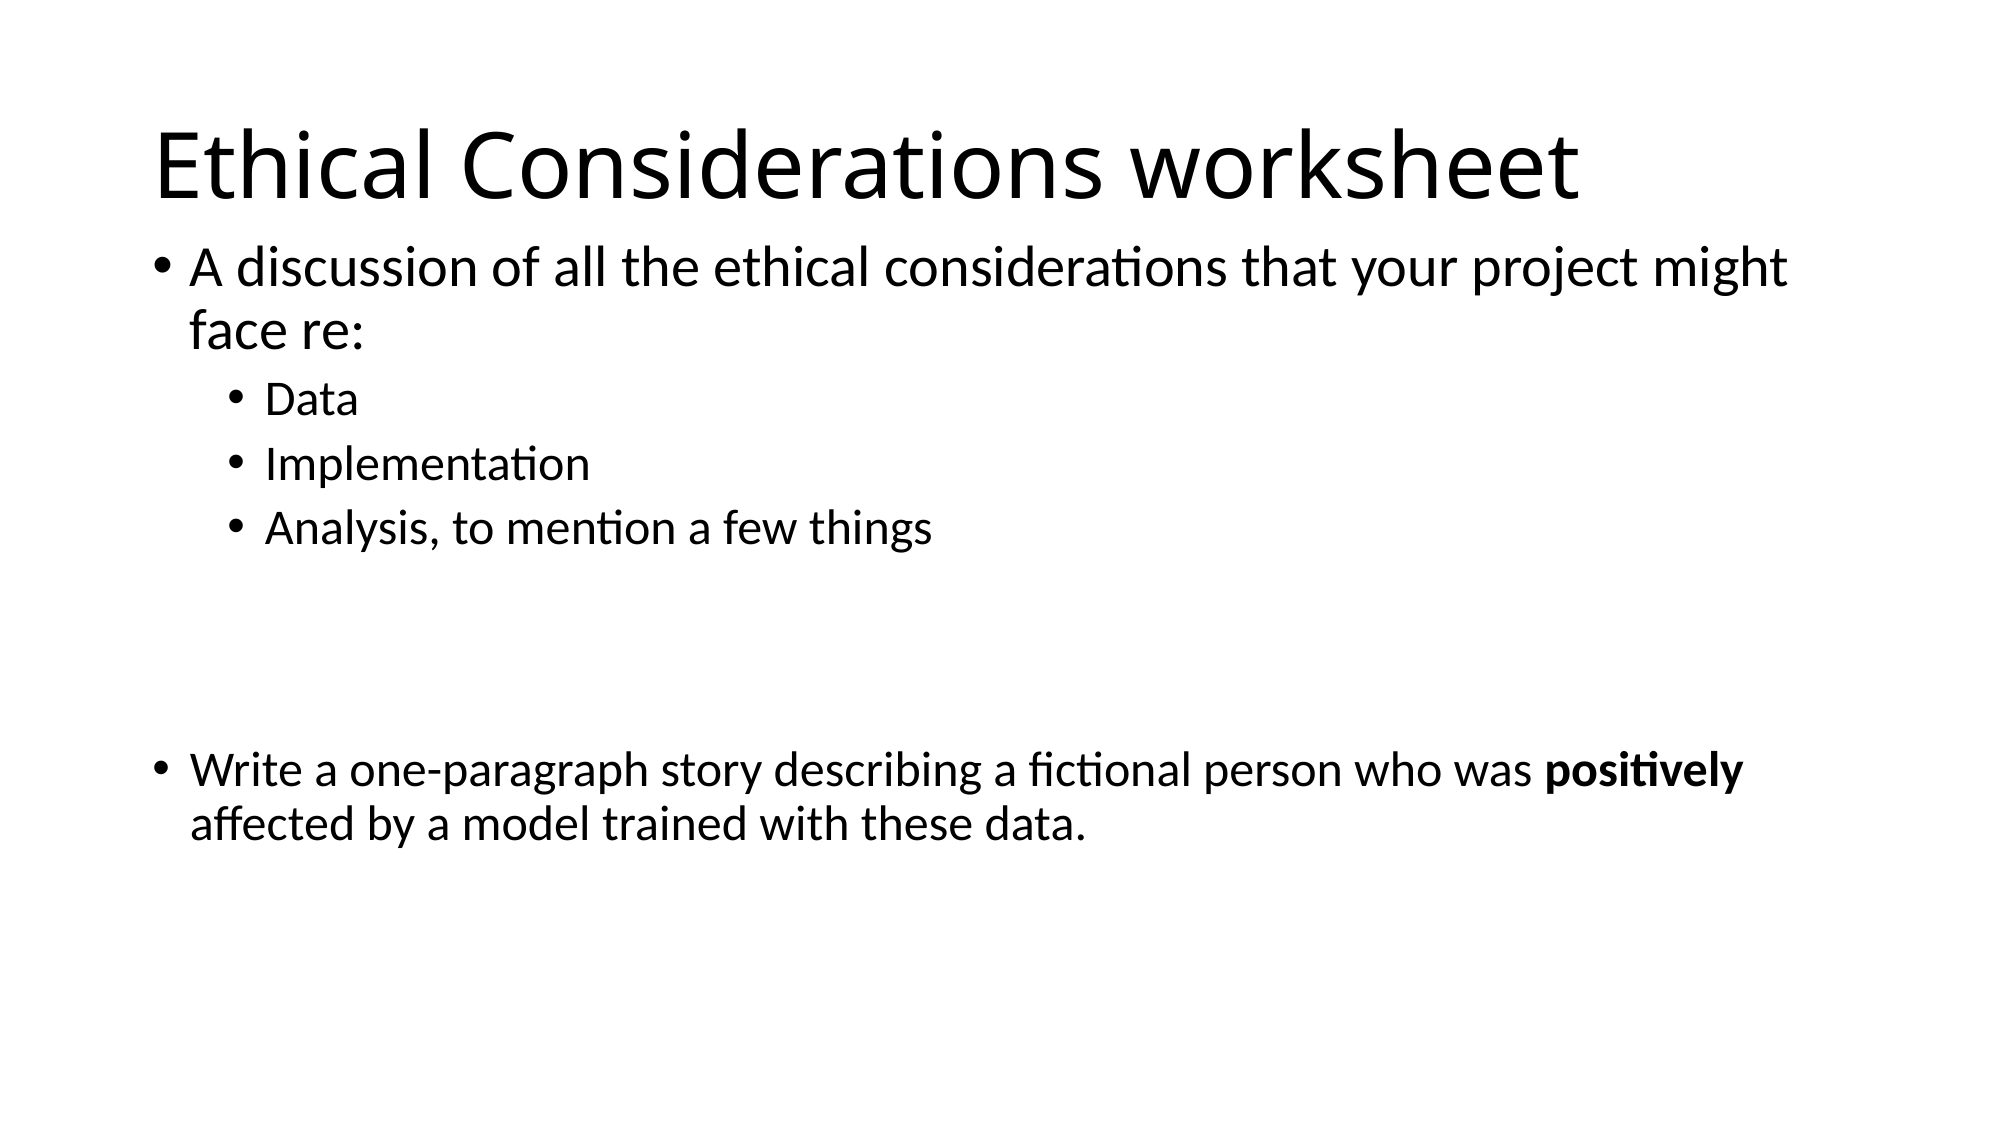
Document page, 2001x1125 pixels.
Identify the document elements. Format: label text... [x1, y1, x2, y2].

title Ethical Considerations worksheet [137, 59, 1863, 228]
list A discussion of all the ethical considerations that your project might face re: Data Implementation Analysis, to mention a few things Write a one-paragraph story describing a fictional person who was positively affected by a model trained with these data. [137, 228, 1863, 1078]
